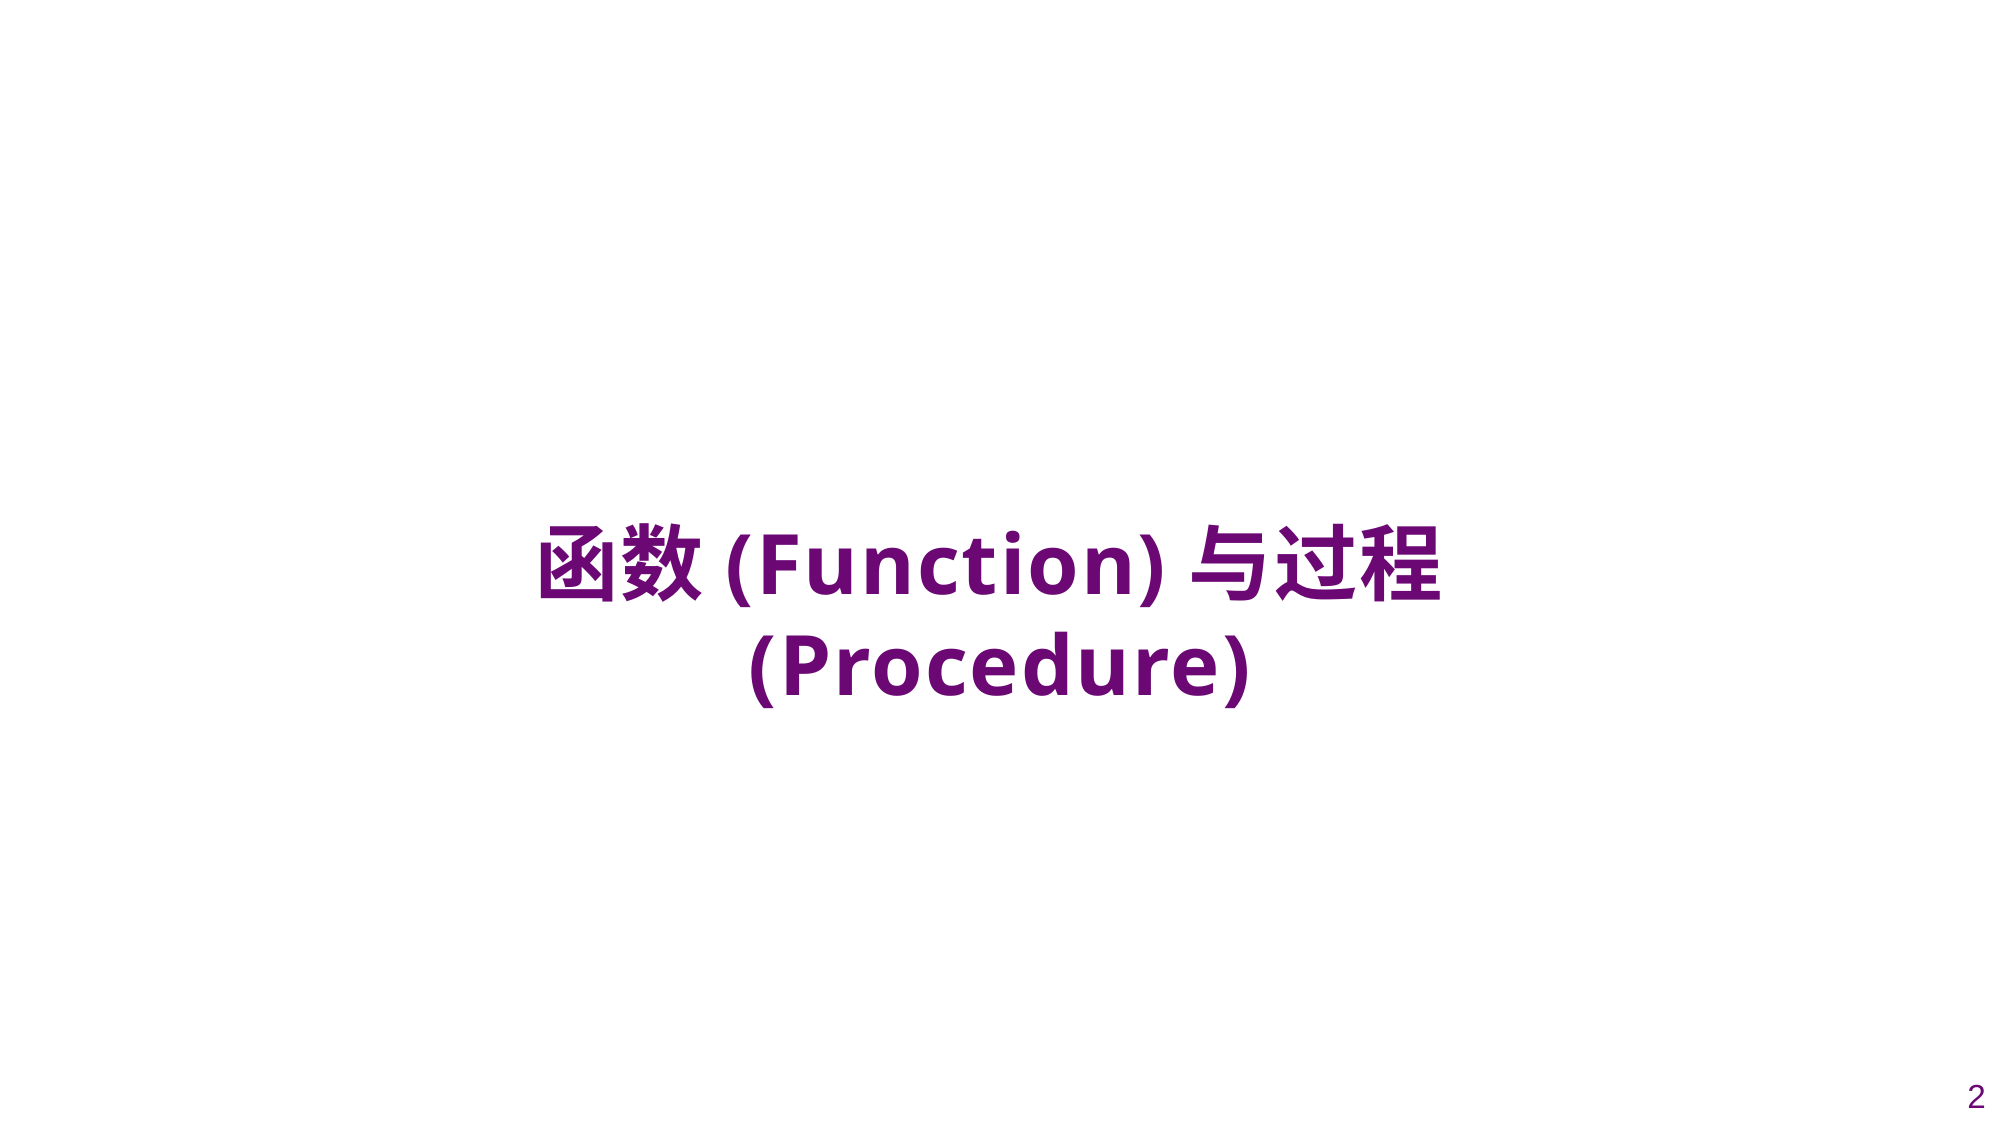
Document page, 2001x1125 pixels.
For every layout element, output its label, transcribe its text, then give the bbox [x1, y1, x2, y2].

slide_number 2 [1918, 1065, 2000, 1125]
text_box 函数(Function)与过程(Procedure) [299, 502, 1701, 721]
